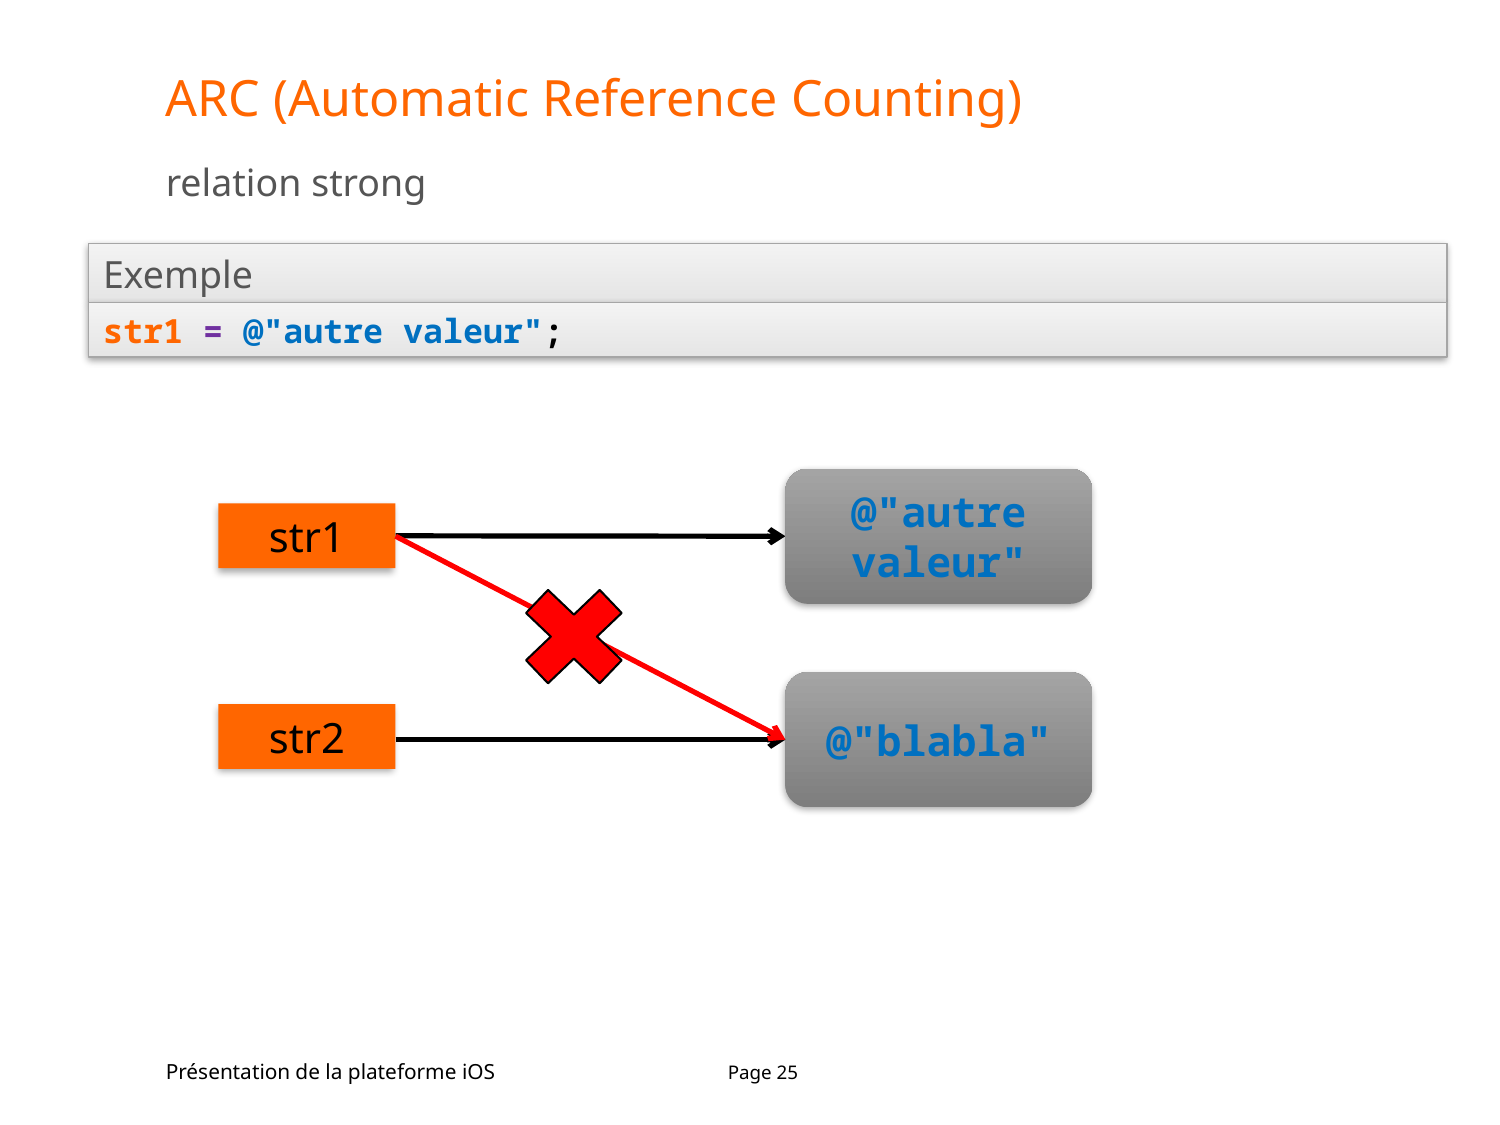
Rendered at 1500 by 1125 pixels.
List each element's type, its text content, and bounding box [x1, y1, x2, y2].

text_box @"blabla" [785, 672, 1093, 808]
title ARC (Automatic Reference Counting) [165, 66, 1448, 148]
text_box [395, 536, 786, 740]
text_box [88, 243, 1448, 359]
text_box @"autre valeur" [785, 468, 1093, 604]
text_box str2 [218, 704, 396, 769]
footer Présentation de la plateforme iOS [165, 1050, 575, 1087]
list relation strong [165, 158, 1448, 209]
text_box str1 [218, 503, 396, 569]
